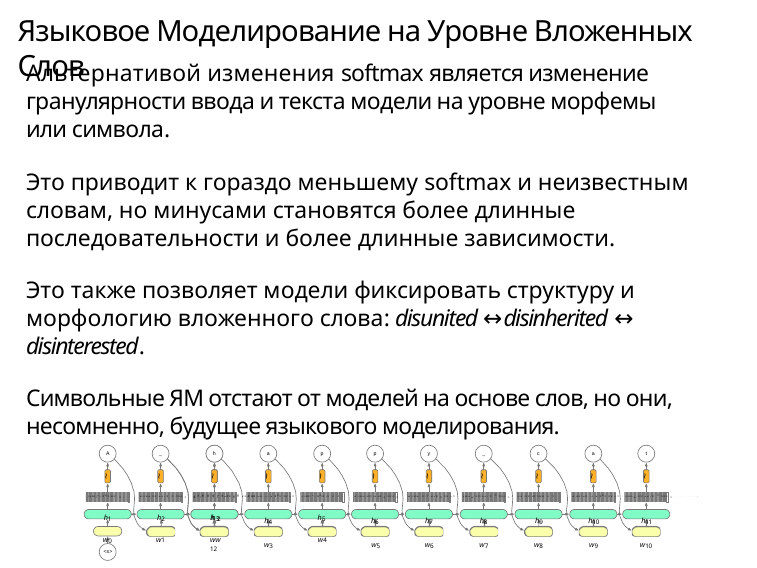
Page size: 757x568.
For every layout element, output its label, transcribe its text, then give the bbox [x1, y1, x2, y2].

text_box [569, 459, 671, 552]
text_box [275, 458, 305, 529]
title Языковое Моделирование на Уровне Вложенных Слов [15, 9, 757, 108]
text_box ~ [530, 471, 547, 482]
text_box [437, 519, 444, 537]
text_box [532, 500, 546, 552]
text_box [381, 458, 411, 529]
text_box [546, 509, 563, 519]
text_box [99, 445, 117, 463]
text_box [475, 445, 493, 463]
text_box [315, 506, 330, 546]
text_box ~ [313, 471, 331, 482]
text_box [99, 546, 117, 561]
text_box ~ [475, 471, 492, 482]
text_box ~ [152, 471, 169, 482]
text_box p [318, 448, 326, 457]
text_box [360, 519, 369, 537]
text_box [420, 445, 438, 463]
text_box [115, 509, 132, 519]
text_box [146, 519, 154, 537]
text_box [351, 509, 369, 519]
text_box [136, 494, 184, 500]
text_box [437, 509, 453, 519]
text_box p [371, 448, 379, 457]
text_box [545, 458, 576, 529]
text_box [384, 509, 399, 519]
text_box a [589, 448, 597, 457]
text_box ~ [584, 471, 602, 482]
text_box [578, 519, 586, 537]
text_box A [103, 448, 112, 457]
text_box [114, 459, 143, 529]
text_box [199, 519, 207, 537]
text_box [330, 519, 337, 537]
text_box [241, 515, 251, 529]
text_box [152, 445, 170, 463]
text_box ~ [259, 471, 277, 482]
text_box [384, 519, 390, 537]
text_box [207, 506, 223, 553]
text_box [422, 500, 437, 552]
text_box [515, 509, 532, 519]
text_box h [210, 448, 218, 457]
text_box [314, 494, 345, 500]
text_box [276, 509, 292, 519]
text_box [460, 509, 477, 519]
text_box [313, 445, 331, 463]
text_box h1 w0 [100, 506, 115, 546]
text_box [490, 458, 521, 529]
text_box h2 w1 [154, 506, 168, 546]
text_box [259, 445, 277, 463]
text_box ~ [420, 471, 438, 482]
text_box [223, 509, 239, 519]
text_box [276, 519, 283, 537]
text_box [435, 458, 466, 529]
text_box [546, 519, 553, 537]
text_box [414, 519, 422, 537]
text_box [223, 519, 229, 537]
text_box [477, 500, 492, 552]
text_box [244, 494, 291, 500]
text_box Альтернативой изменения softmax является изменение гранулярности ввода и текста модели на уровне морфемы или символа. Это приводит к гораздо меньшему softmax и неизвестным словам, но минусами становятся более длинные последовательности и более длинные зависимости. Это также позволяет модели фиксировать структуру и морфологию вложенного слова: disunited ↔ disinherited ↔ disinterested. Символьные ЯМ отстают от моделей на основе слов, но они, несомненно, будущее языкового моделирования. [23, 57, 724, 439]
text_box c [534, 448, 543, 457]
text_box [492, 509, 508, 519]
text_box [330, 509, 346, 519]
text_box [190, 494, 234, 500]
text_box [93, 526, 100, 536]
text_box [569, 509, 586, 519]
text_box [637, 445, 655, 483]
text_box [603, 509, 617, 519]
text_box [307, 519, 315, 537]
text_box ~ [99, 471, 116, 482]
text_box [492, 519, 499, 537]
text_box [524, 519, 532, 537]
text_box [328, 459, 358, 529]
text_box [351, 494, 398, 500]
text_box [584, 445, 602, 463]
text_box [168, 519, 176, 537]
text_box <s> [101, 546, 115, 555]
text_box [298, 509, 315, 519]
text_box [168, 509, 185, 519]
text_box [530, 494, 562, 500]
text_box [262, 500, 276, 552]
text_box [603, 519, 608, 537]
text_box [253, 519, 262, 537]
text_box [530, 445, 548, 463]
text_box [115, 526, 122, 536]
text_box ~ [366, 471, 384, 482]
text_box [405, 509, 422, 519]
text_box ~ [206, 471, 223, 482]
text_box [469, 519, 477, 537]
text_box a [264, 448, 272, 457]
text_box y [425, 448, 433, 457]
text_box [205, 445, 223, 463]
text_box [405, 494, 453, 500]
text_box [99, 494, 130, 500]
text_box [244, 509, 262, 519]
text_box [366, 445, 384, 463]
text_box [191, 509, 207, 519]
text_box [84, 509, 100, 519]
text_box [167, 458, 197, 529]
text_box _ [157, 448, 164, 457]
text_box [369, 500, 384, 552]
text_box _ [480, 448, 488, 457]
text_box [137, 509, 154, 519]
text_box [218, 459, 244, 514]
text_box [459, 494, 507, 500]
